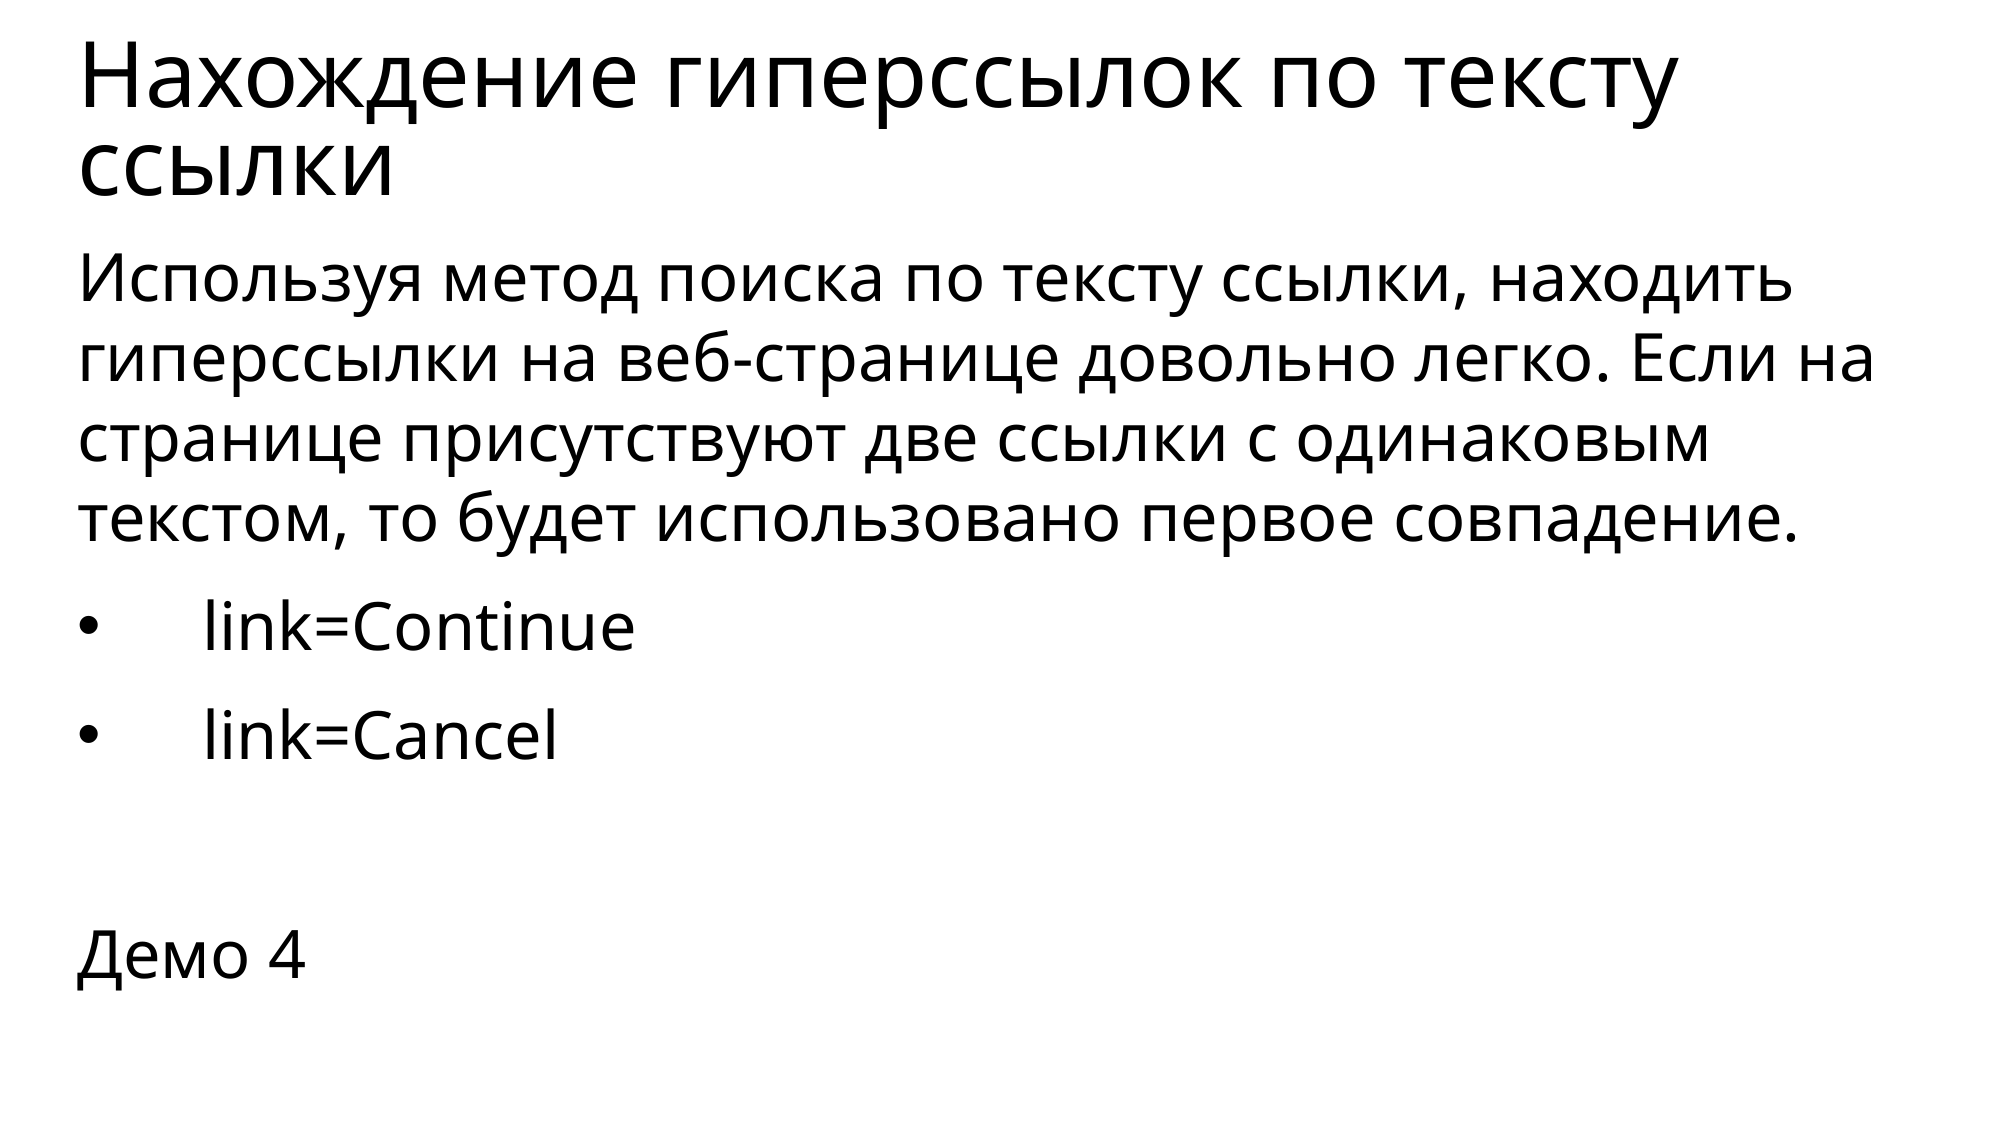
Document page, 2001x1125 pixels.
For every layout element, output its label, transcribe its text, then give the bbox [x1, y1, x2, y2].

title Нахождение гиперссылок по тексту ссылки [62, 29, 1953, 205]
list Используя метод поиска по тексту ссылки, находить гиперссылки на веб-странице довольно легко. Если на странице присутствуют две ссылки с одинаковым текстом, то будет использовано первое совпадение. link=Continue link=Cancel Демо 4 [62, 227, 1953, 1096]
